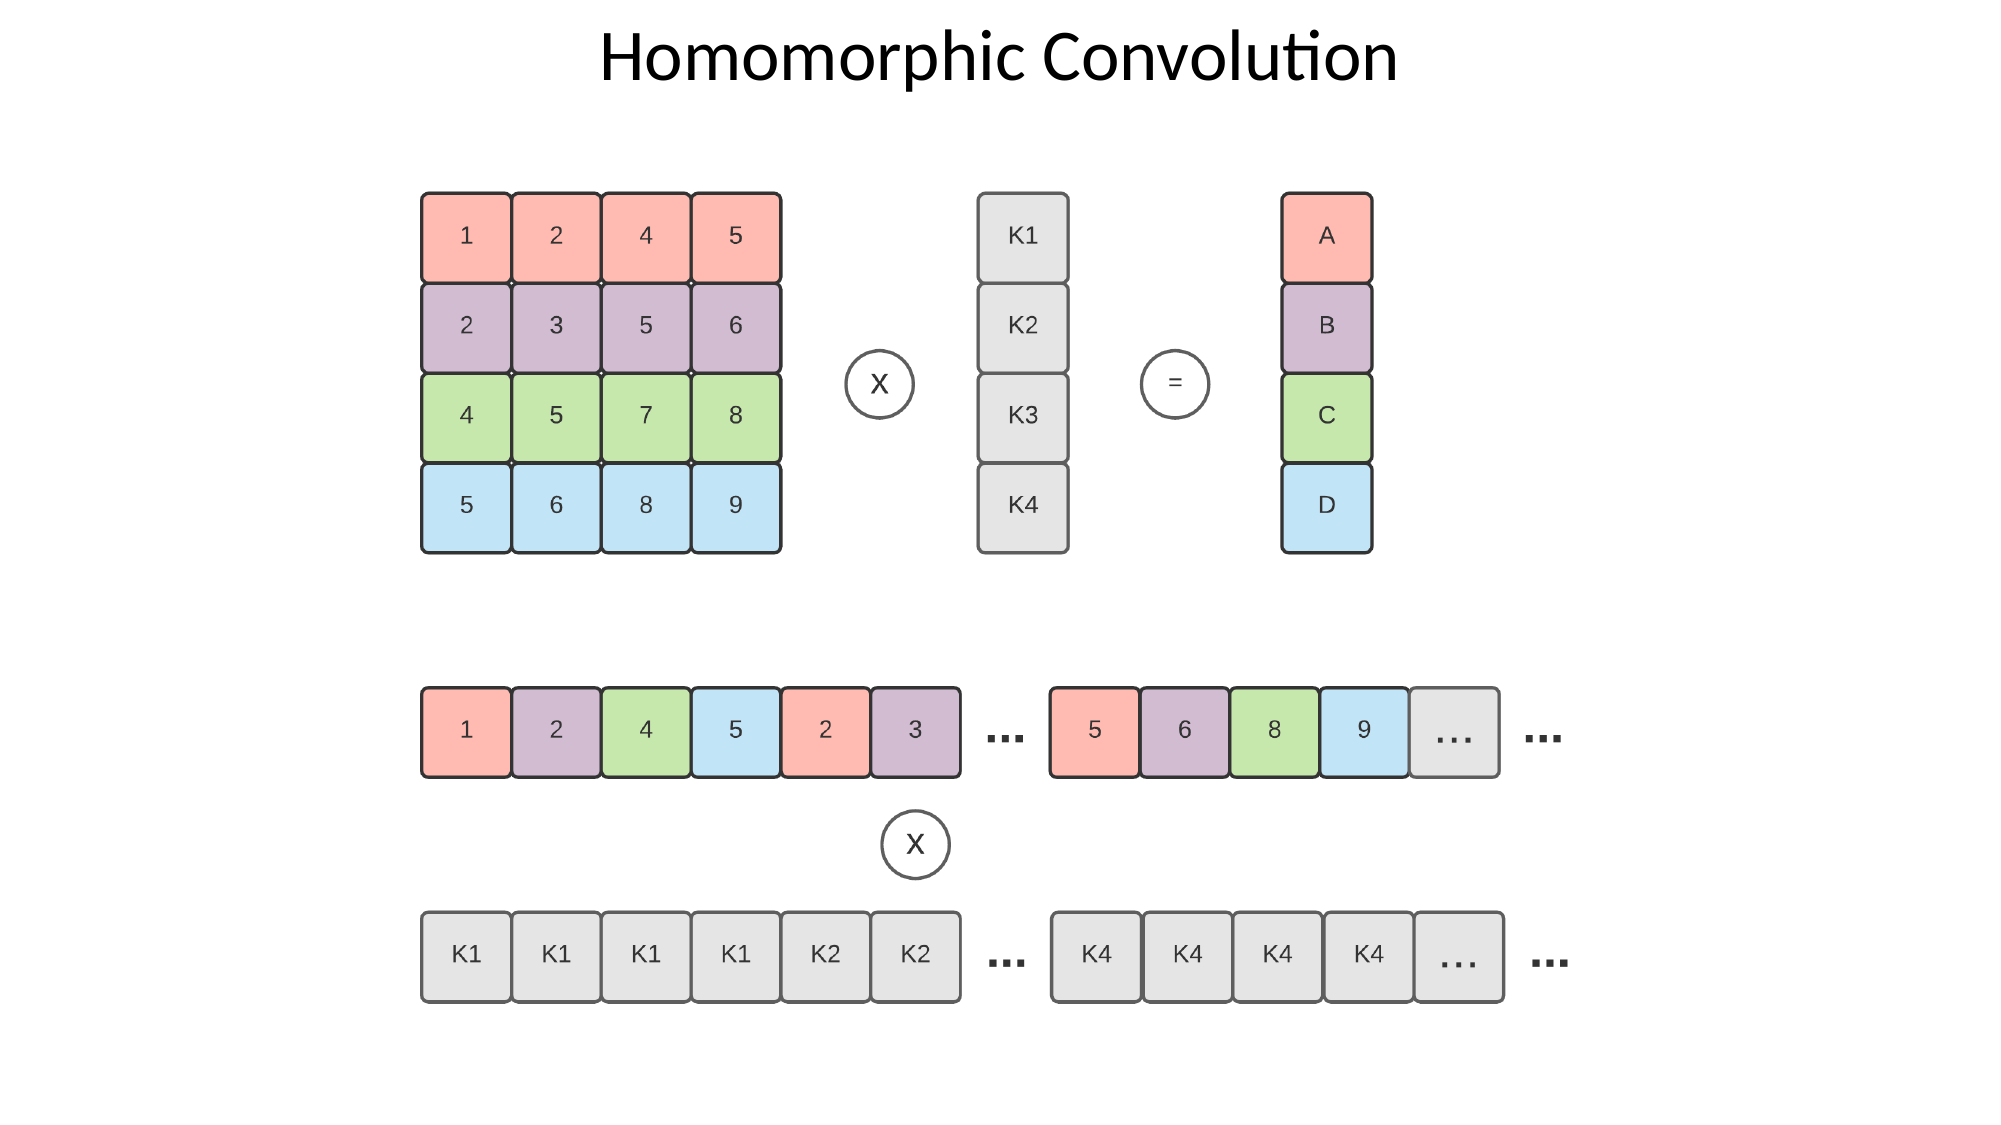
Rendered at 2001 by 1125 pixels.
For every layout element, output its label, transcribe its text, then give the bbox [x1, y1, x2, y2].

picture [403, 174, 1597, 1022]
text_box Homomorphic Convolution [584, 0, 1416, 103]
